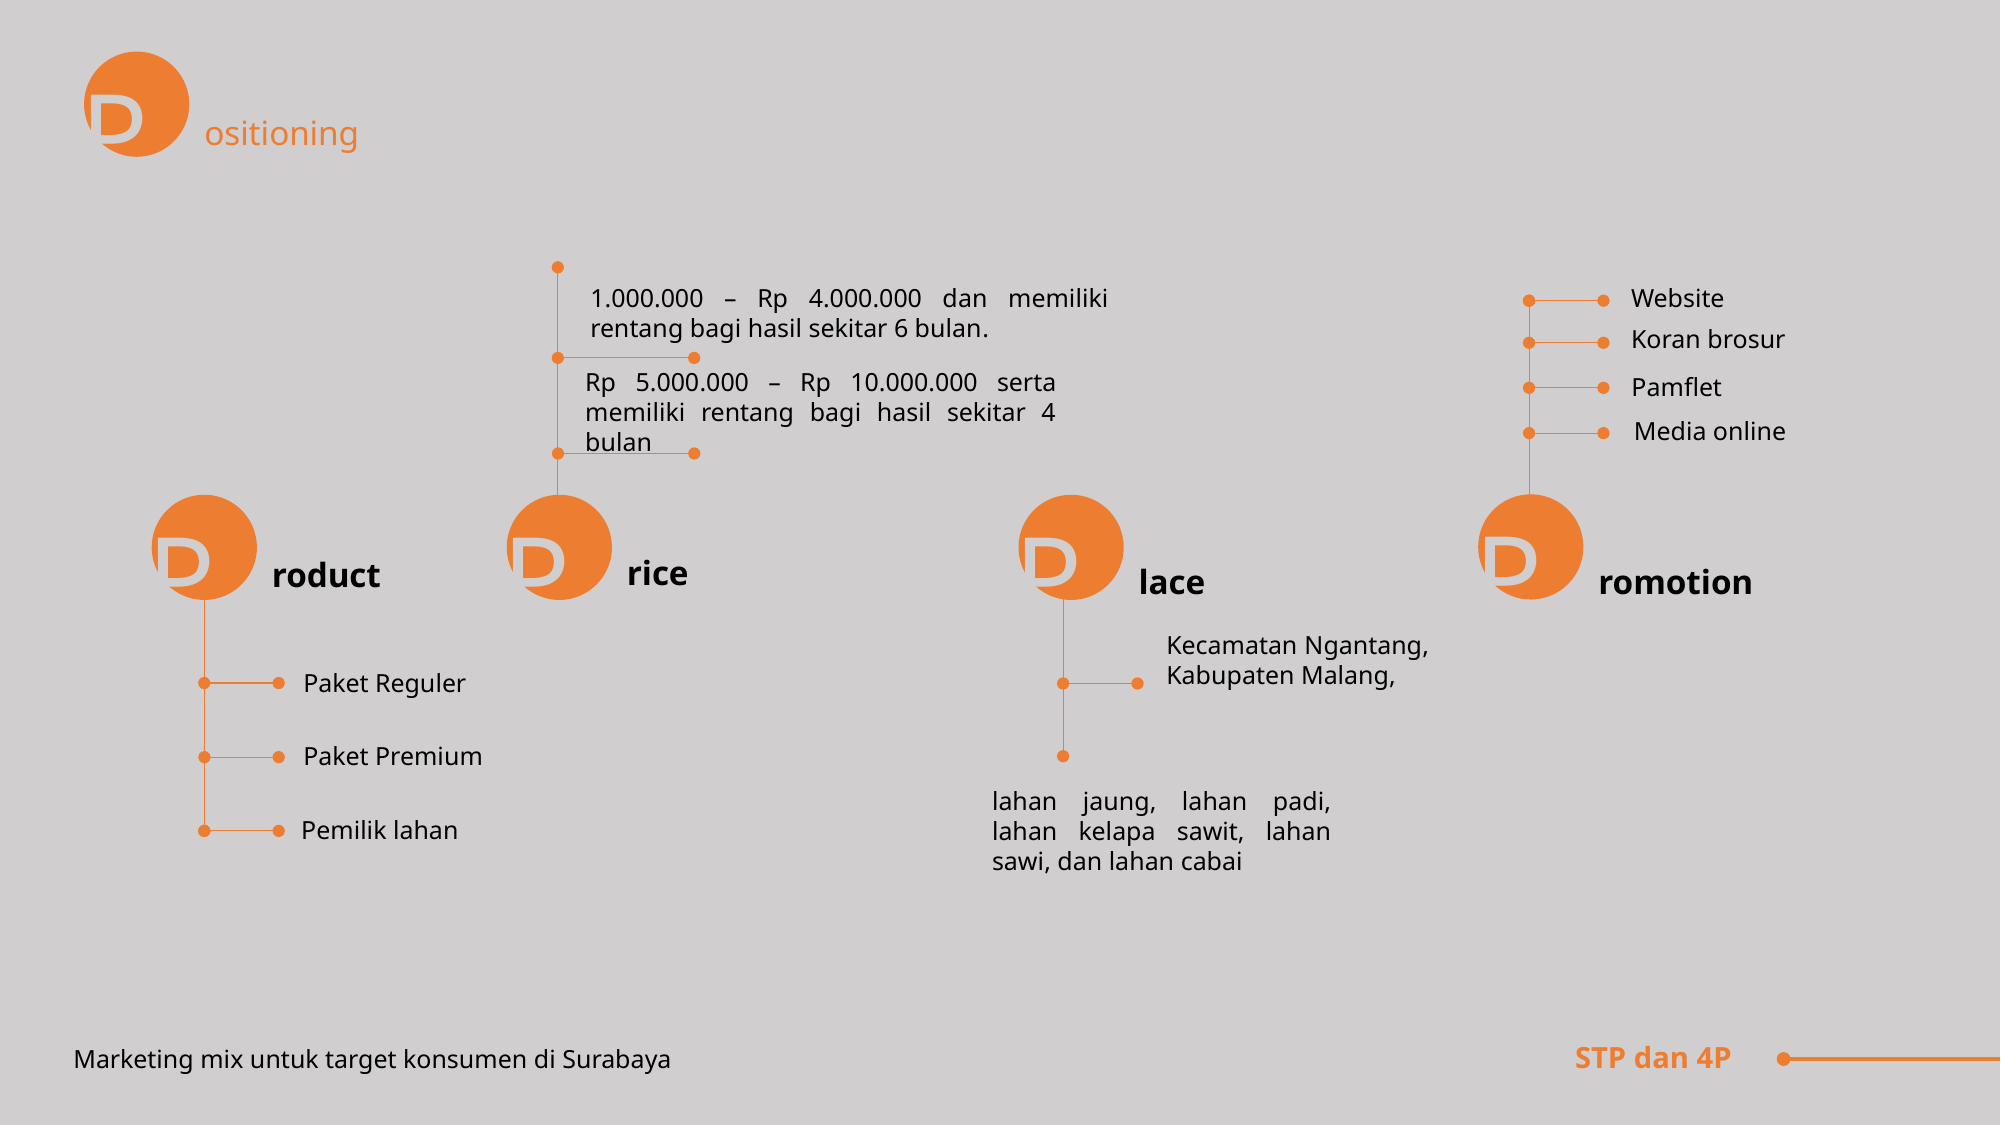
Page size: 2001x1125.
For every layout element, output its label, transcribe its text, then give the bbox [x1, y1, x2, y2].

text_box Marketing mix untuk target konsumen di Surabaya [58, 1036, 1134, 1082]
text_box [65, 0, 190, 183]
text_box Kecamatan Ngantang, Kabupaten Malang, [1347, 622, 1445, 697]
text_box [977, 430, 1347, 885]
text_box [487, 267, 1124, 626]
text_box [1459, 274, 1912, 633]
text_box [132, 430, 582, 853]
text_box STP dan 4P [1560, 1020, 1966, 1098]
text_box ositioning [189, 85, 420, 185]
